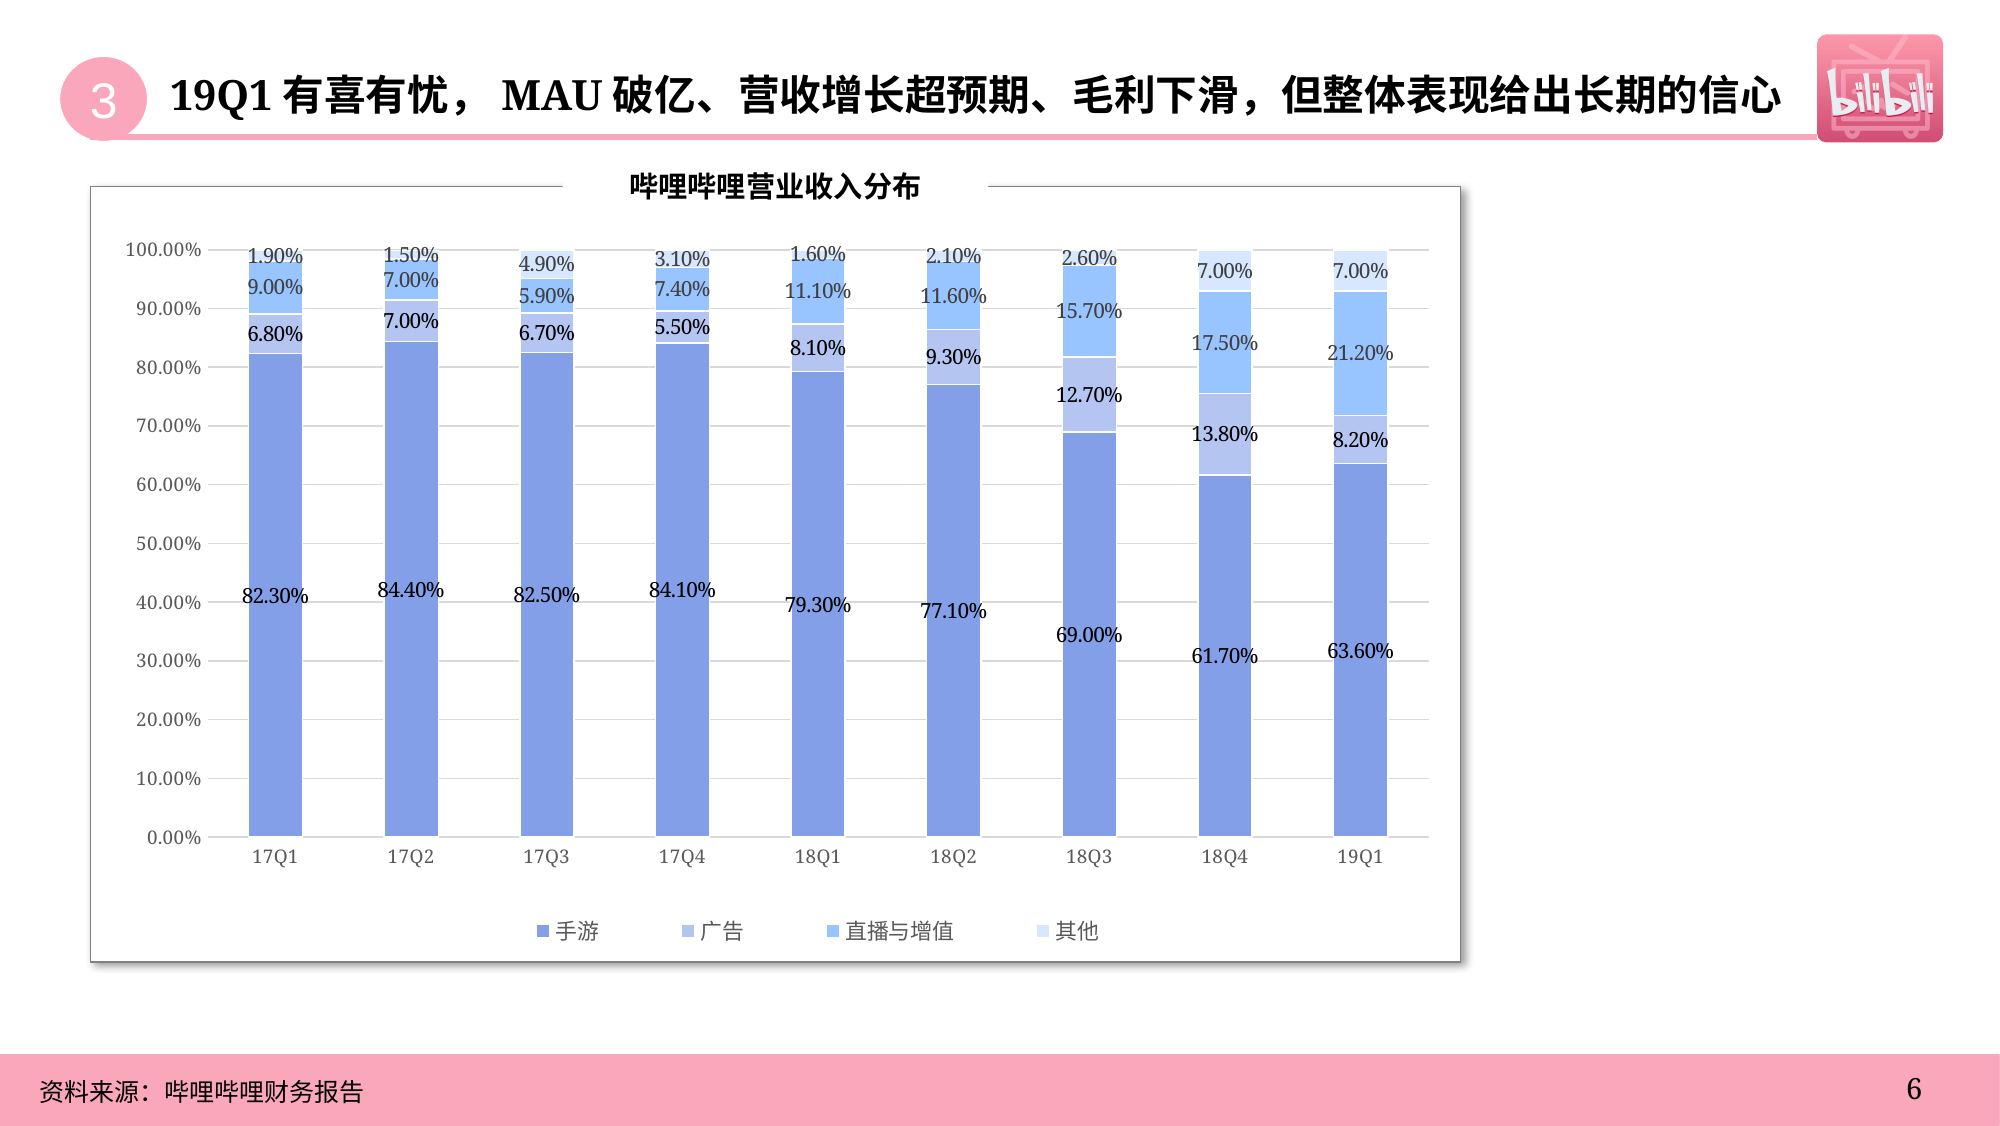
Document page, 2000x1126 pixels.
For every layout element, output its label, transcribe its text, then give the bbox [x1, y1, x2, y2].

picture [1816, 34, 1944, 143]
list 资料来源：哔哩哔哩财务报告 [39, 1023, 1741, 1107]
text_box [989, 186, 1461, 198]
text_box [132, 63, 1015, 134]
text_box 19Q1有喜有忧，MAU破亿、营收增长超预期、毛利下滑，但整体表现给出长期的信心 [155, 61, 1804, 127]
slide_number 6 [1905, 1069, 1981, 1107]
text_box [90, 186, 562, 198]
text_box 哔哩哔哩营业收入分布 [562, 161, 989, 198]
chart [71, 200, 1591, 1014]
text_box 3 [57, 54, 150, 141]
